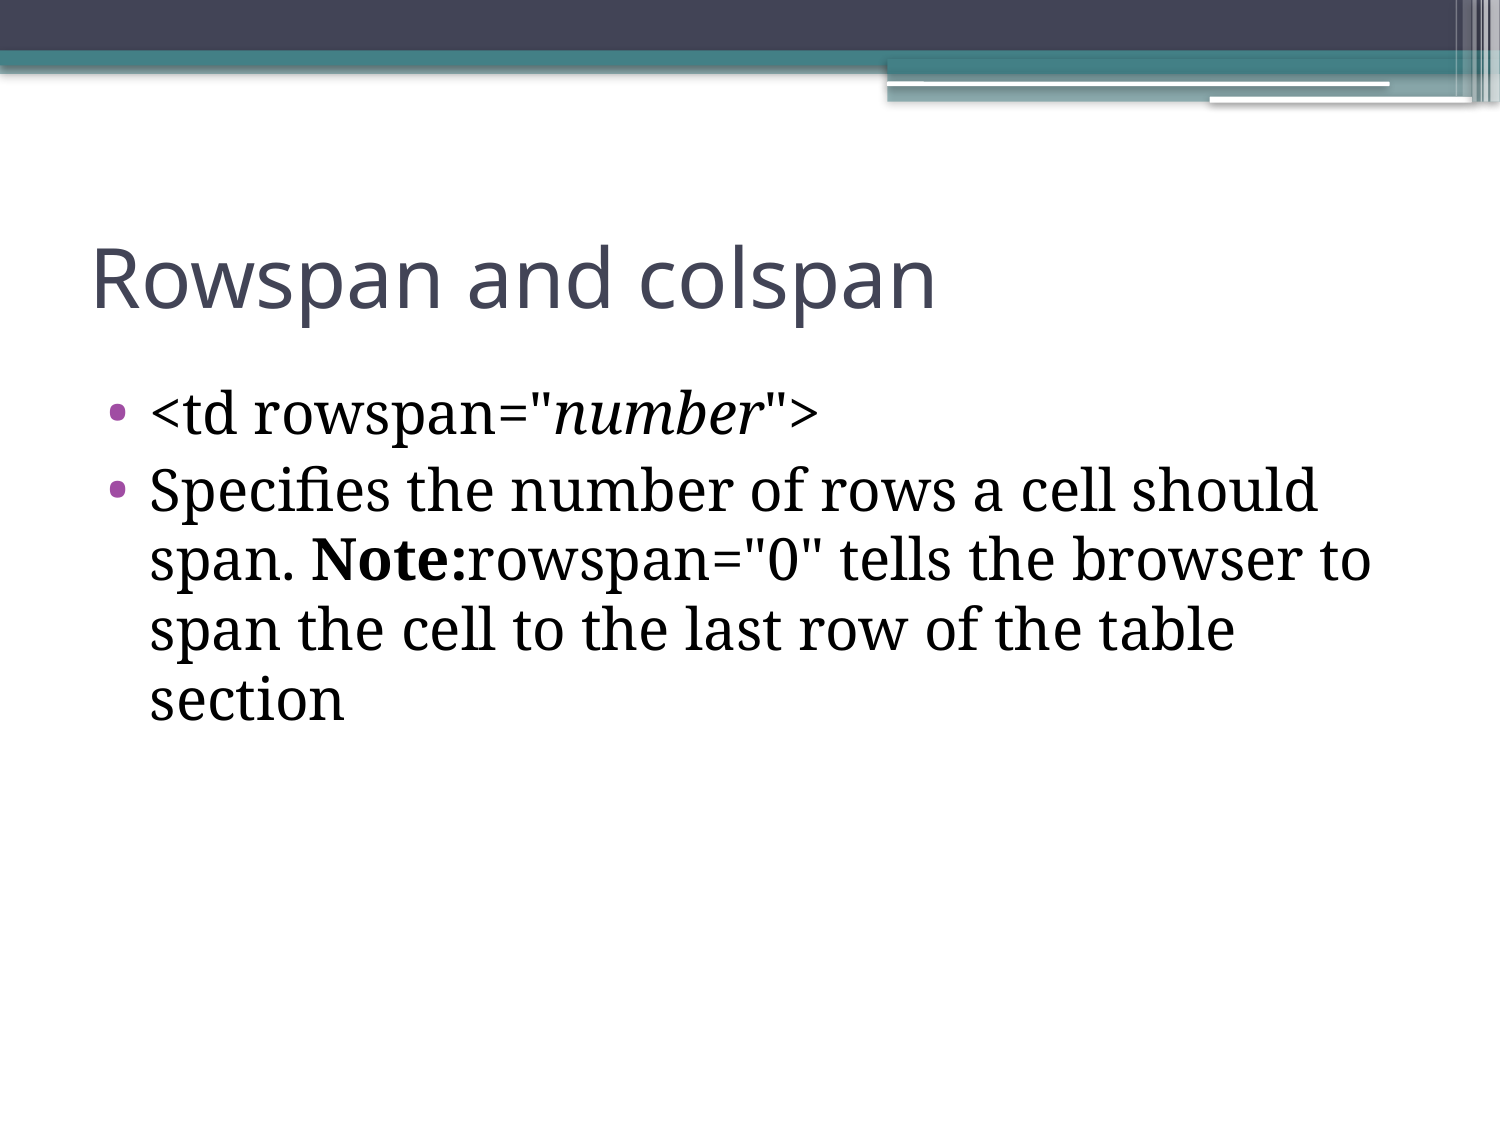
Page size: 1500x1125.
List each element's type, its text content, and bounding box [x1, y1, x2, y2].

list <td rowspan="number"> Specifies the number of rows a cell should span. Note:rowspan="0" tells the browser to span the cell to the last row of the table section [75, 368, 1425, 1079]
title Rowspan and colspan [75, 187, 1425, 363]
